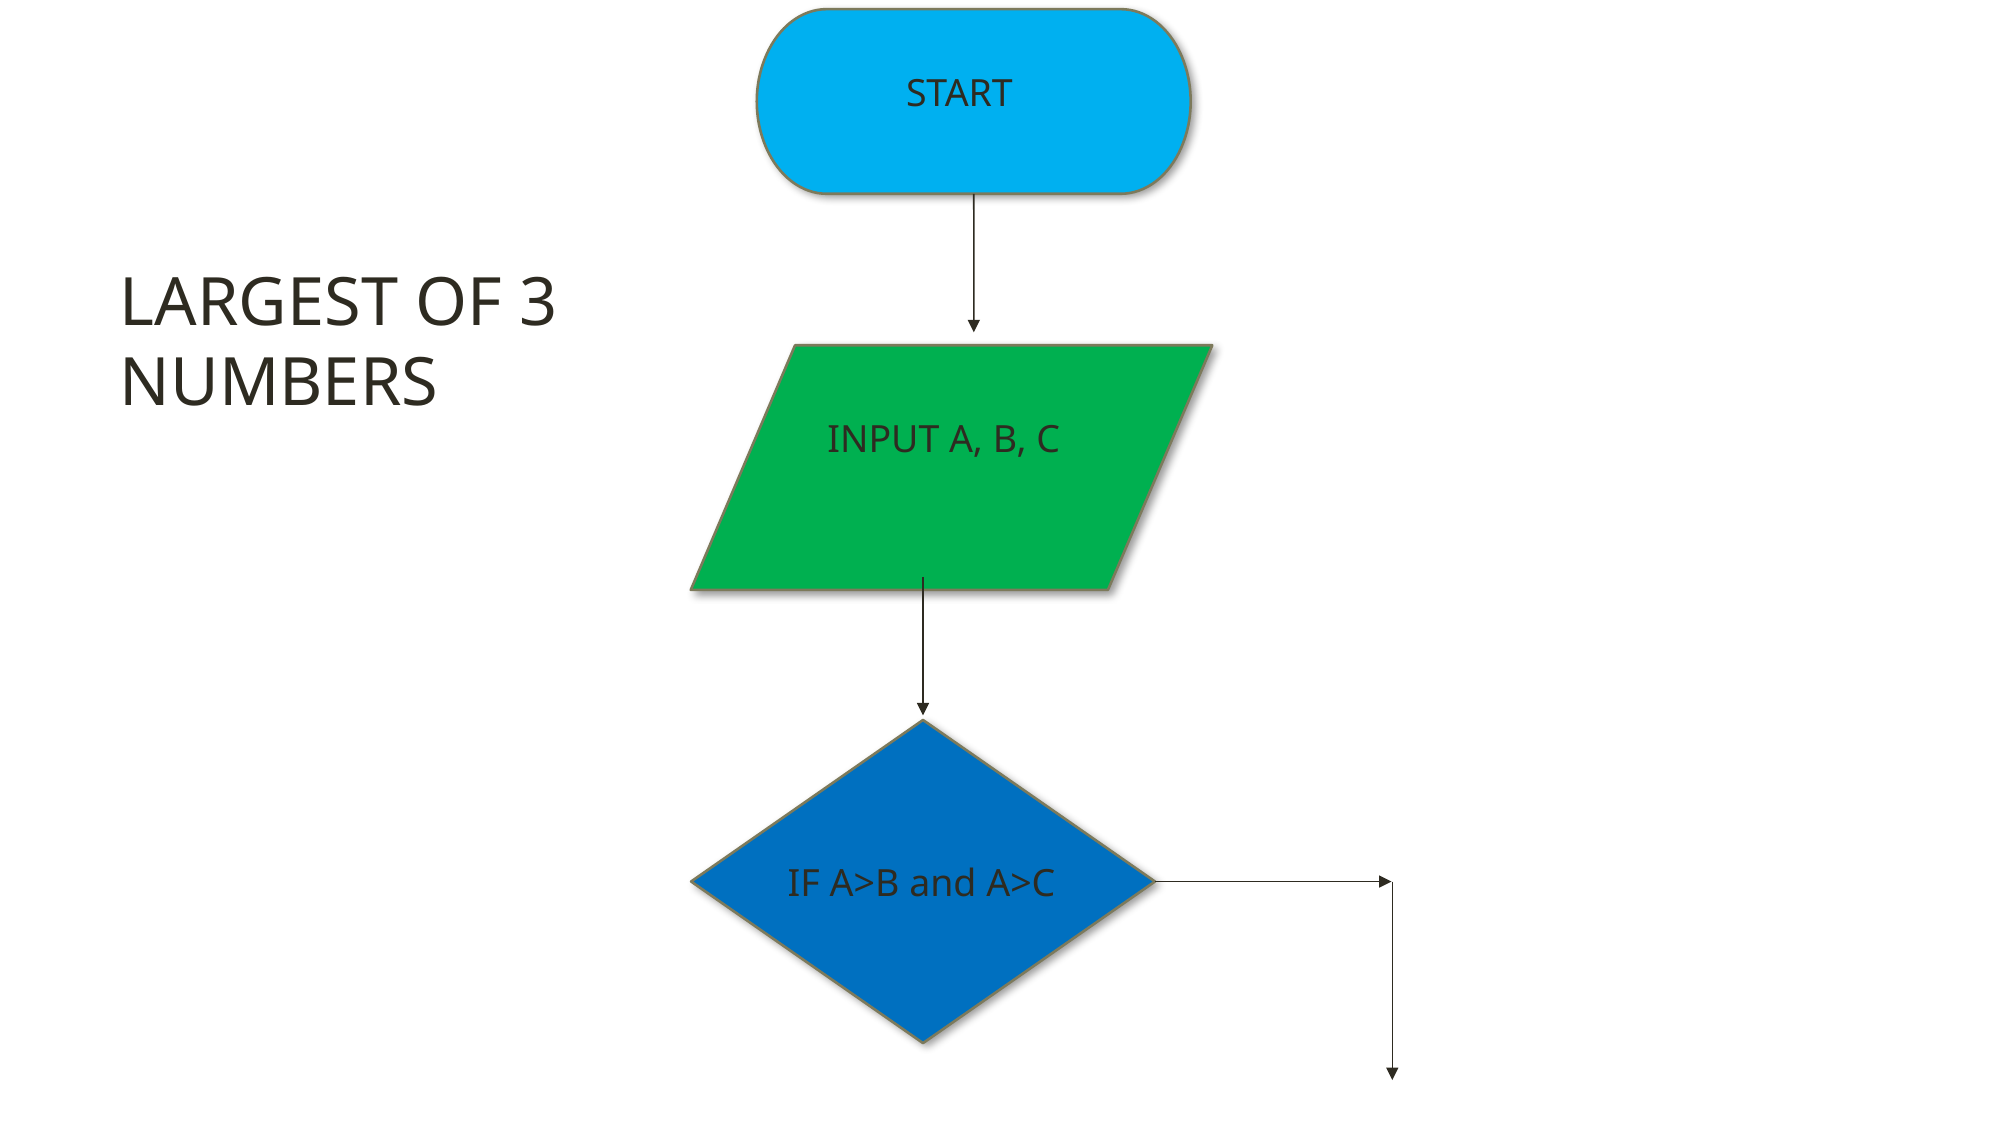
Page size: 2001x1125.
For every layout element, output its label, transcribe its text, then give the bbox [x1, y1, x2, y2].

text_box START [891, 61, 1106, 122]
text_box IF A>B and A>C [773, 851, 1774, 911]
text_box [689, 719, 1115, 1045]
text_box LARGEST OF 3 NUMBERS [105, 251, 736, 427]
text_box [689, 343, 1214, 592]
text_box [755, 7, 1192, 196]
text_box INPUT A, B, C [812, 408, 1136, 468]
